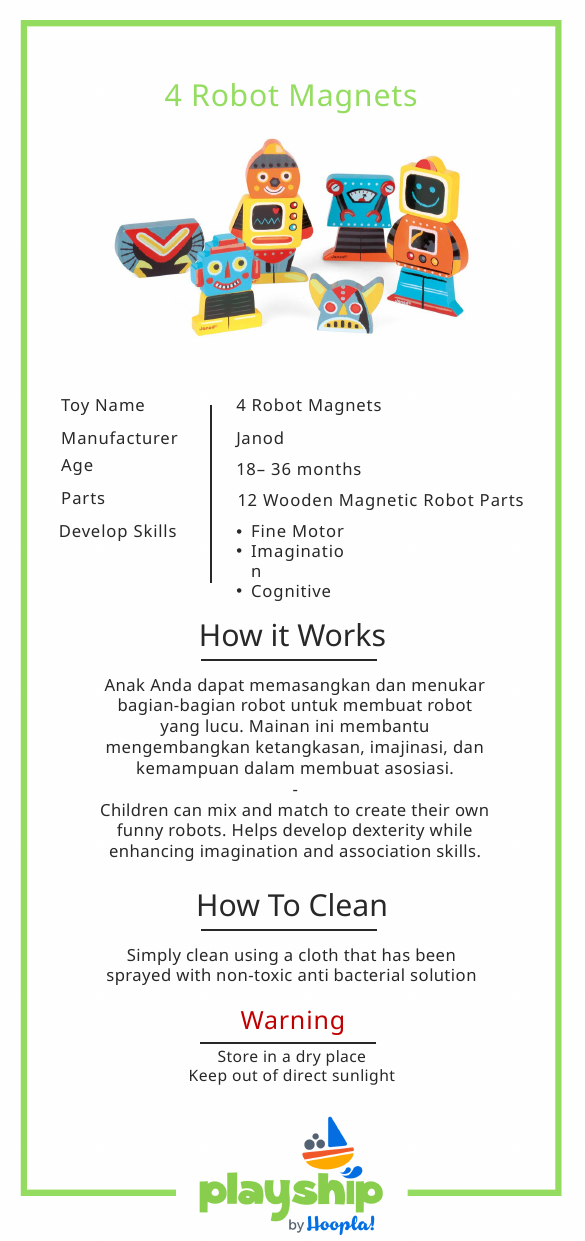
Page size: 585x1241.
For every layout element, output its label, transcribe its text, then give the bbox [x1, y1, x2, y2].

text_box Janod [221, 420, 510, 451]
text_box Age [46, 447, 198, 480]
text_box Develop Skills [44, 513, 196, 549]
text_box Toy Name [46, 387, 197, 420]
text_box Parts [46, 480, 198, 516]
text_box 4 Robot Magnets [72, 69, 510, 121]
text_box Fine Motor Imagination Cognitive [221, 513, 366, 608]
text_box Warning [74, 997, 512, 1042]
picture [0, 0, 585, 1241]
text_box Manufacturer [46, 420, 198, 447]
text_box Anak Anda dapat memasangkan dan menukar bagian-bagian robot untuk membuat robot yang lucu. Mainan ini membantu mengembangkan ketangkasan, imajinasi, dan kemampuan dalam membuat asosiasi. - Children can mix and match to create their own funny robots. Helps develop dexterity while enhancing imagination and association skills. [83, 666, 508, 869]
text_box How it Works [73, 608, 512, 660]
text_box 4 Robot Magnets [221, 387, 530, 422]
text_box Simply clean using a cloth that has been sprayed with non-toxic anti bacterial solution [79, 937, 505, 992]
text_box How To Clean [73, 878, 511, 930]
text_box Store in a dry place Keep out of direct sunlight [79, 1042, 505, 1092]
text_box 12 Wooden Magnetic Robot Parts [222, 482, 553, 518]
text_box 18– 36 months [221, 451, 510, 487]
